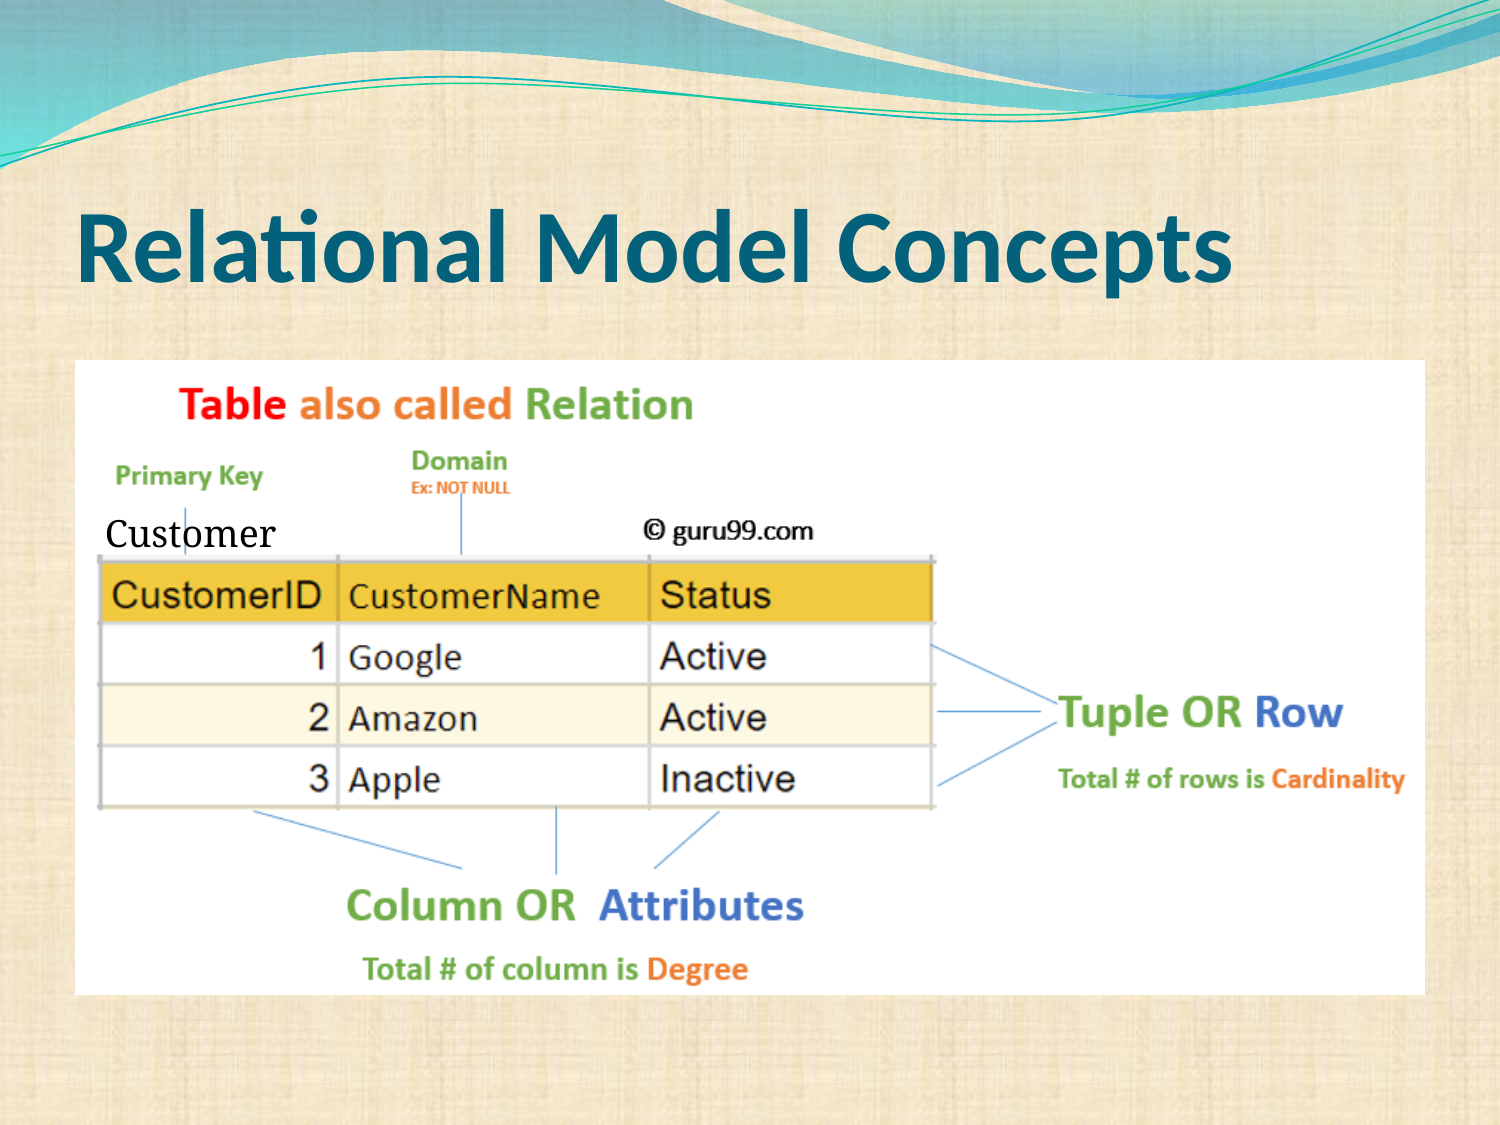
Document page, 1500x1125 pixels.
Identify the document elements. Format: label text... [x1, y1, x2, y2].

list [74, 360, 1426, 995]
title Relational Model Concepts [75, 115, 1425, 303]
